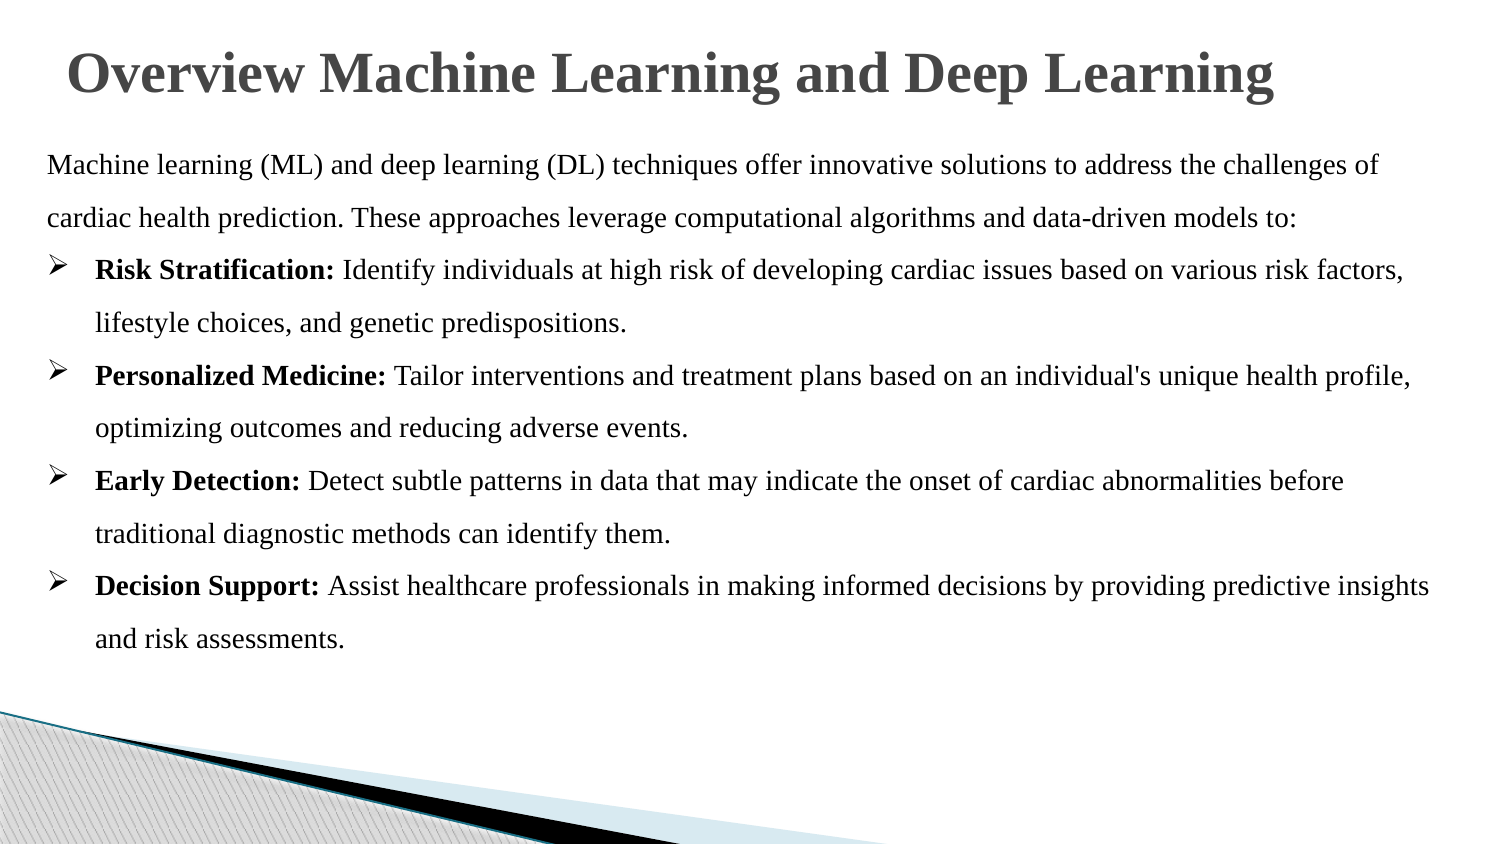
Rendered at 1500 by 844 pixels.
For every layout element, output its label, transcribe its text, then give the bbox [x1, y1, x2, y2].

list Machine learning (ML) and deep learning (DL) techniques offer innovative solutions to address the challenges of cardiac health prediction. These approaches leverage computational algorithms and data-driven models to: Risk Stratification: Identify individuals at high risk of developing cardiac issues based on various risk factors, lifestyle choices, and genetic predispositions. Personalized Medicine: Tailor interventions and treatment plans based on an individual's unique health profile, optimizing outcomes and reducing adverse events. Early Detection: Detect subtle patterns in data that may indicate the onset of cardiac abnormalities before traditional diagnostic methods can identify them. Decision Support: Assist healthcare professionals in making informed decisions by providing predictive insights and risk assessments. [31, 113, 1448, 768]
title Overview Machine Learning and Deep Learning [51, 19, 1449, 113]
